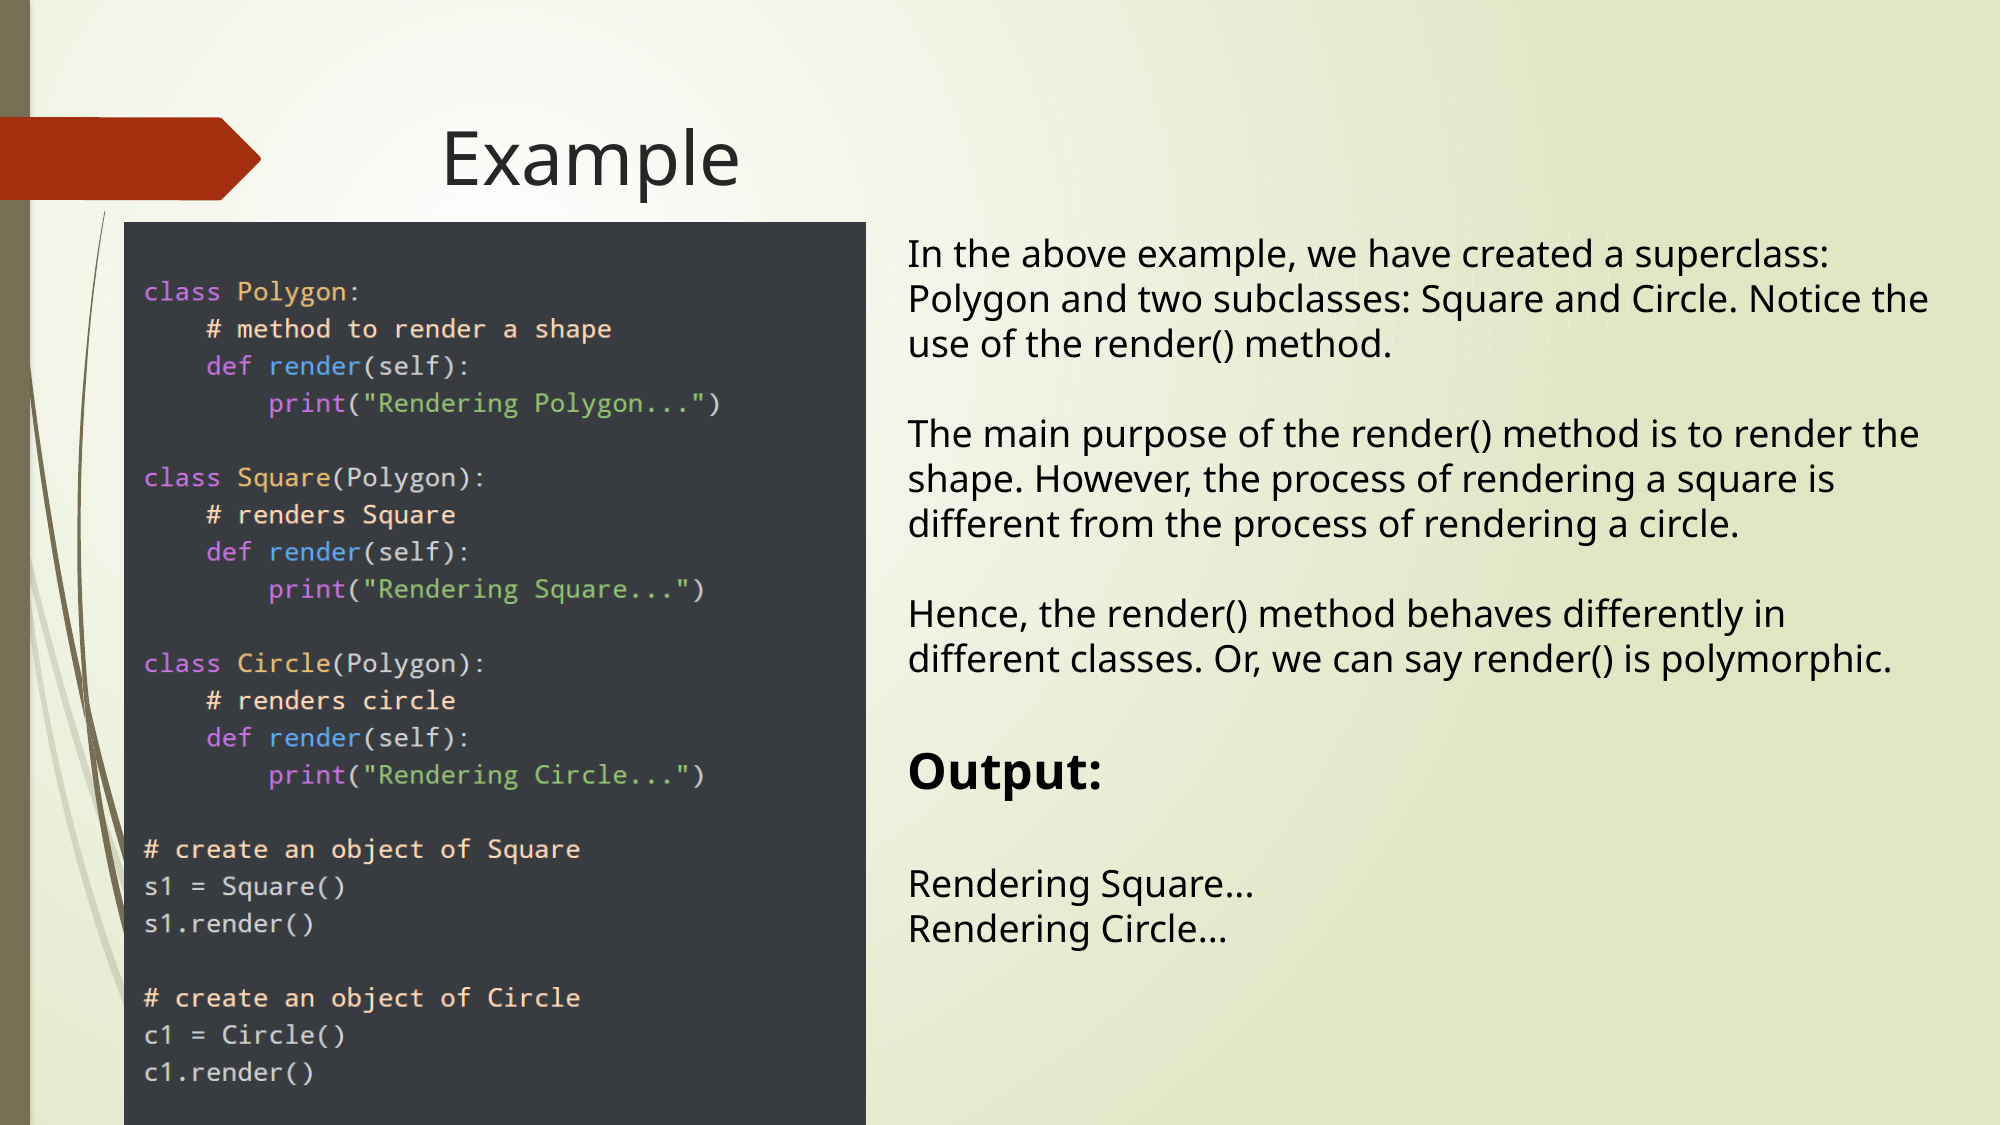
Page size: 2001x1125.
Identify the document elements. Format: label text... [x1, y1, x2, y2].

text_box In the above example, we have created a superclass: Polygon and two subclasses: Square and Circle. Notice the use of the render() method. The main purpose of the render() method is to render the shape. However, the process of rendering a square is different from the process of rendering a circle. Hence, the render() method behaves differently in different classes. Or, we can say render() is polymorphic. Output: Rendering Square... Rendering Circle... [892, 222, 1959, 958]
title Example [425, 102, 1888, 313]
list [124, 222, 866, 1125]
